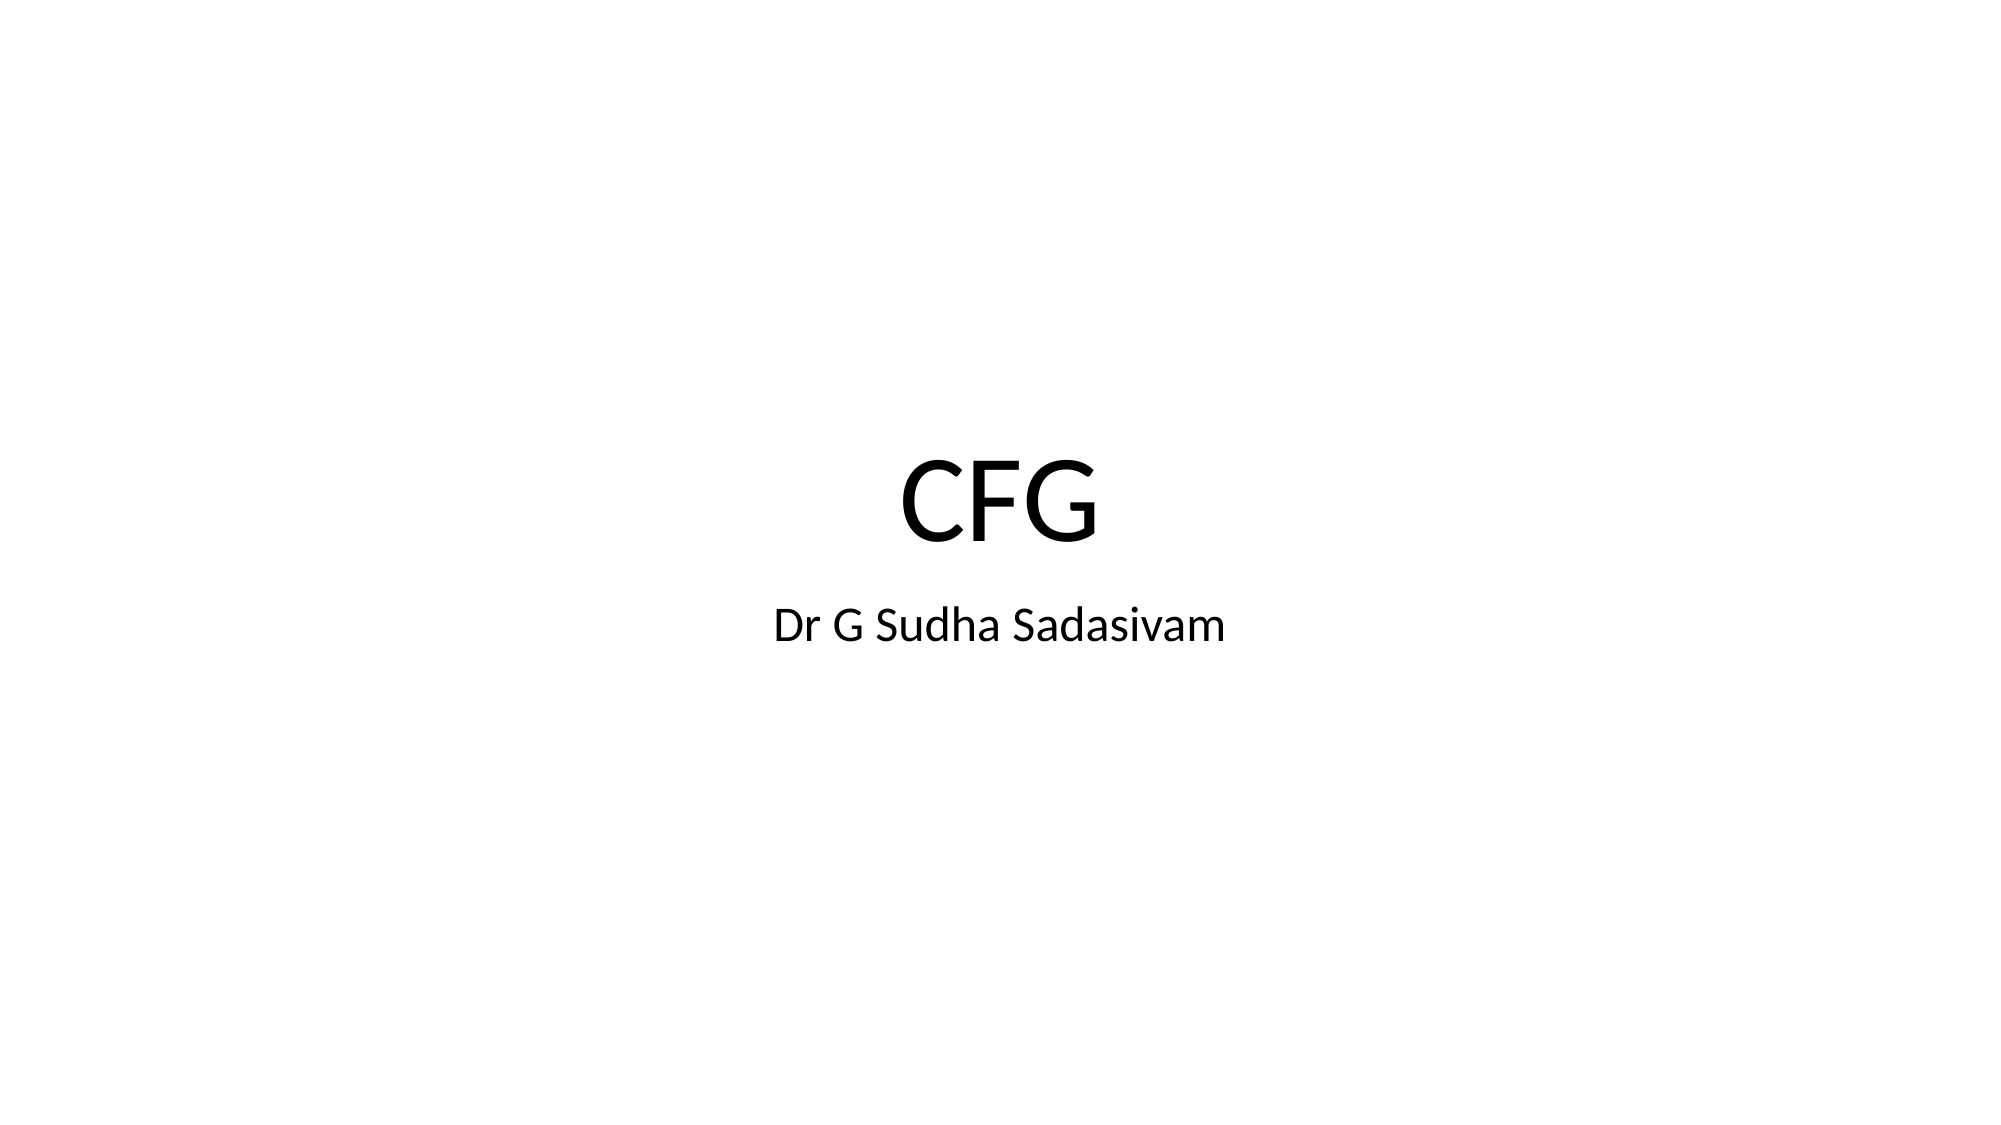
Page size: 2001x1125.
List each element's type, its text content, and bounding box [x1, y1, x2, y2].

subtitle Dr G Sudha Sadasivam [249, 590, 1750, 863]
title CFG [249, 184, 1750, 576]
